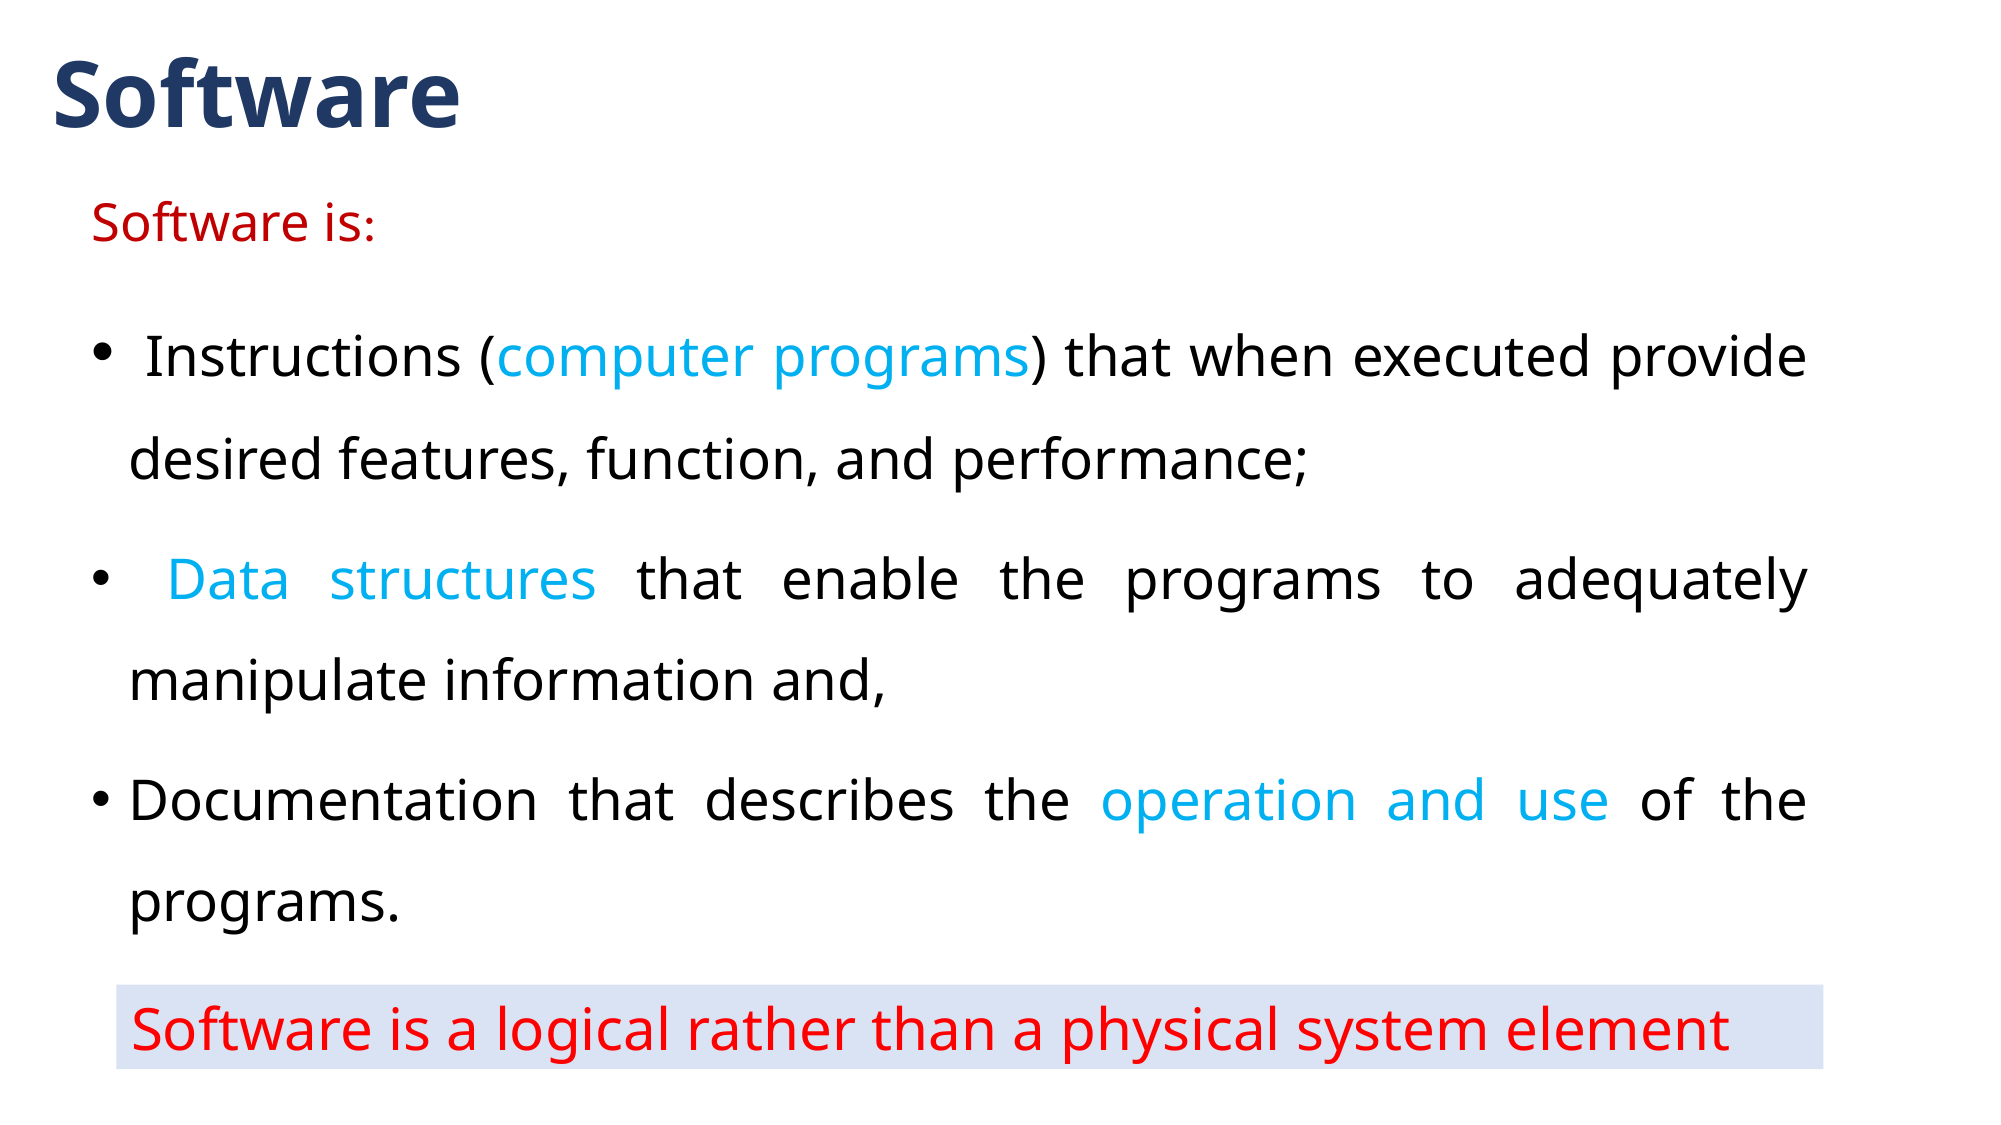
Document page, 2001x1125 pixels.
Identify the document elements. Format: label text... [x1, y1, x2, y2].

list Software is: Instructions (computer programs) that when executed provide desired features, function, and performance; Data structures that enable the programs to adequately manipulate information and, Documentation that describes the operation and use of the programs. [76, 189, 1824, 942]
title Software [37, 0, 1763, 207]
text_box Software is a logical rather than a physical system element [116, 984, 1824, 1070]
